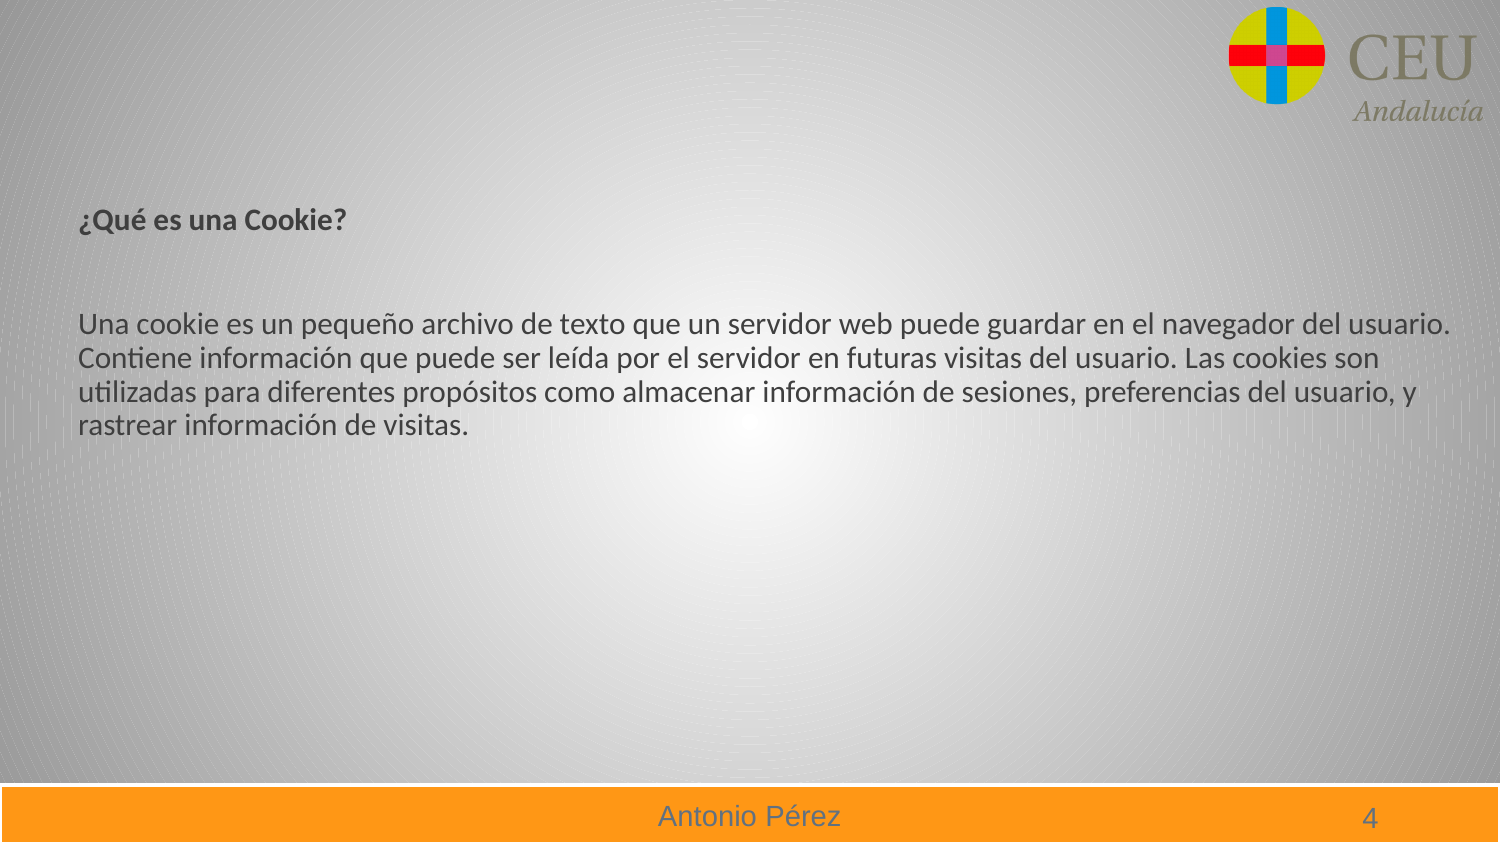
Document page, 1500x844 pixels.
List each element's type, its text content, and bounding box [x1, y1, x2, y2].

list ¿Qué es una Cookie? Una cookie es un pequeño archivo de texto que un servidor web puede guardar en el navegador del usuario. Contiene información que puede ser leída por el servidor en futuras visitas del usuario. Las cookies son utilizadas para diferentes propósitos como almacenar información de sesiones, preferencias del usuario, y rastrear información de visitas. [21, 197, 1479, 693]
picture [1216, 0, 1500, 137]
